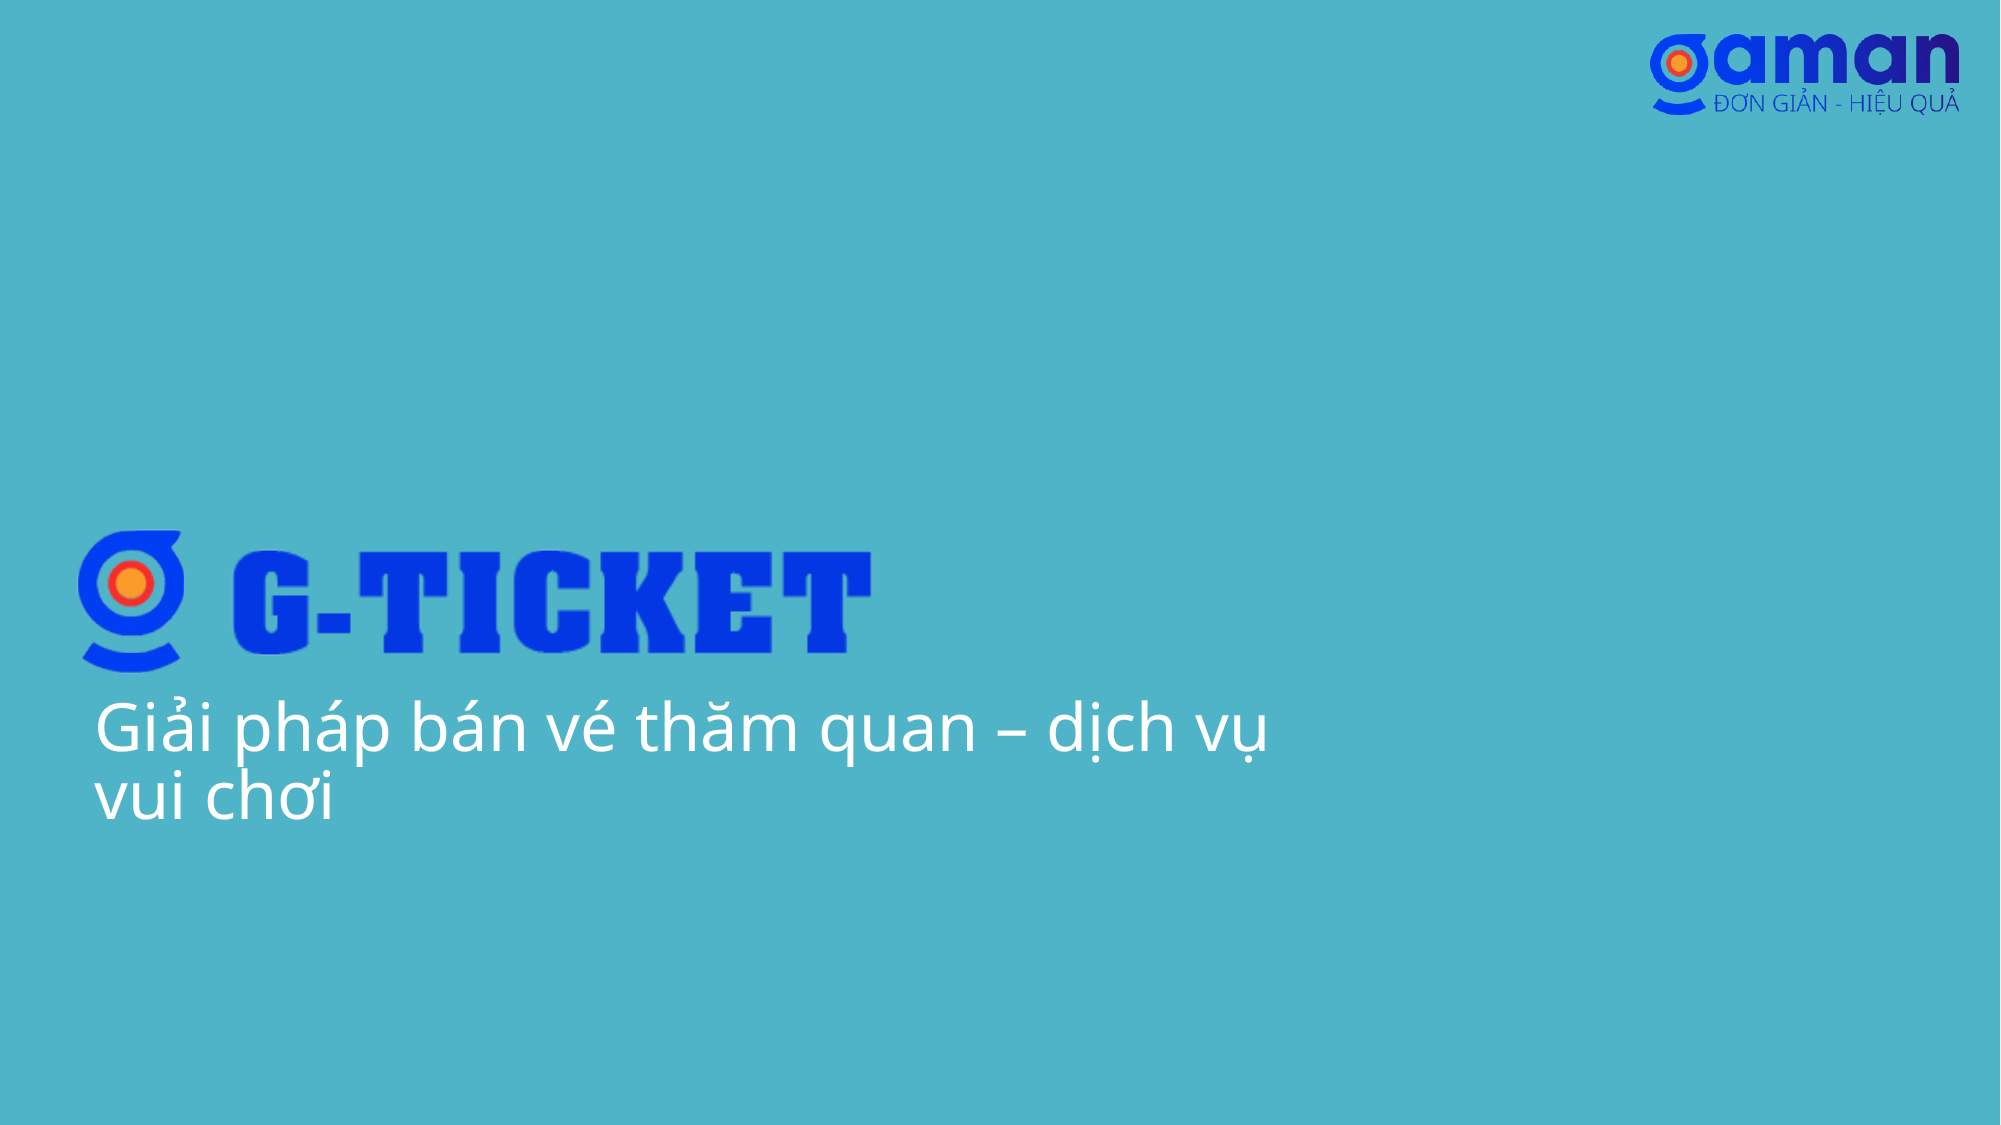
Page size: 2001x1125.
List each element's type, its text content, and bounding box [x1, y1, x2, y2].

picture [1649, 34, 1959, 115]
picture [53, 505, 997, 695]
subtitle Giải pháp bán vé thăm quan – dịch vụ vui chơi [79, 690, 1385, 802]
